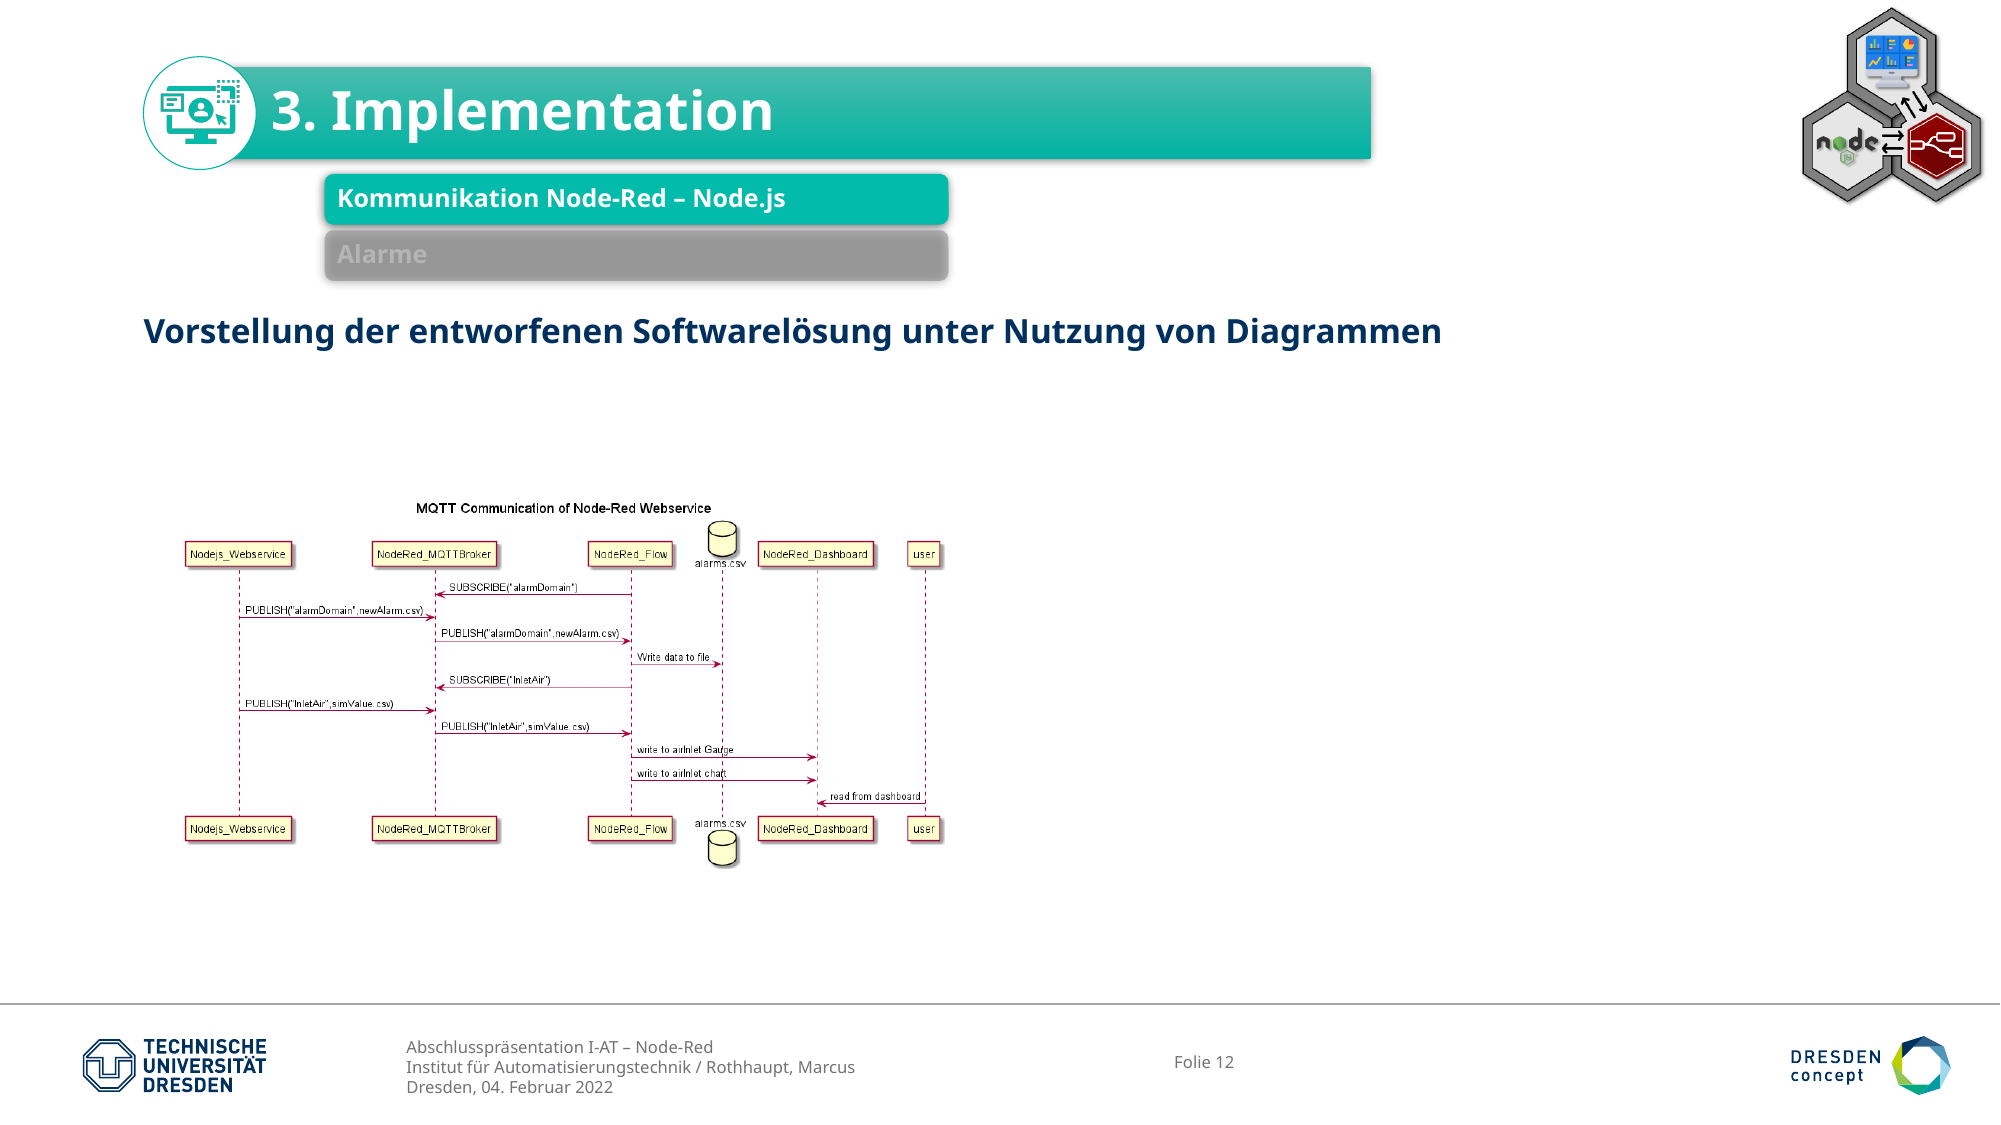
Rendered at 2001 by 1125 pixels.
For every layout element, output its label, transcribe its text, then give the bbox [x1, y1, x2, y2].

picture [1791, 6, 1992, 207]
list Vorstellung der entworfenen Softwarelösung unter Nutzung von Diagrammen [143, 309, 1880, 957]
text_box [161, 155, 234, 171]
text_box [324, 172, 949, 283]
text_box [142, 56, 234, 153]
picture [181, 489, 949, 869]
picture [159, 73, 241, 155]
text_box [199, 67, 1371, 159]
